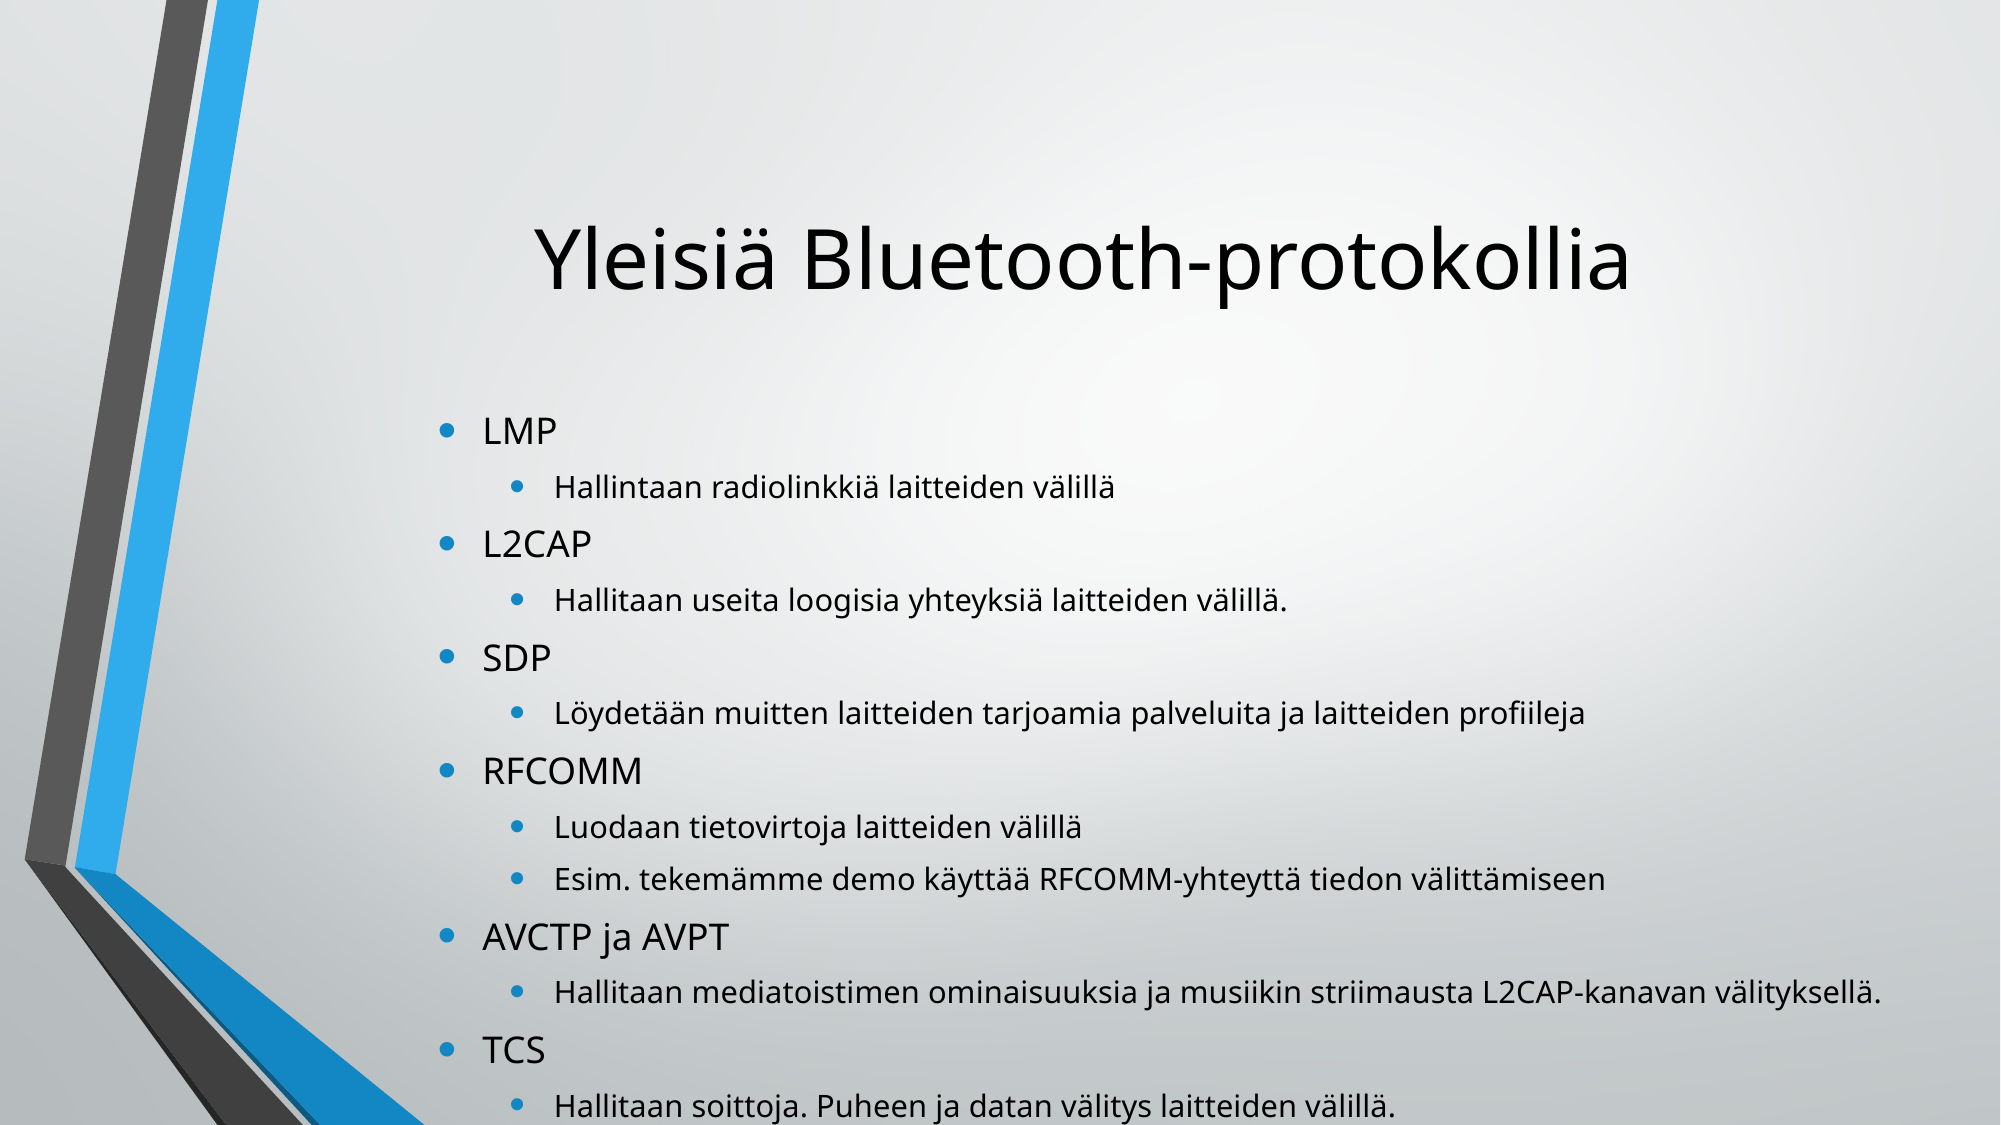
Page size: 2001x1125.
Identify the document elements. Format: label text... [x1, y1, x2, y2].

title Yleisiä Bluetooth-protokollia [282, 112, 1887, 400]
list LMP Hallintaan radiolinkkiä laitteiden välillä L2CAP Hallitaan useita loogisia yhteyksiä laitteiden välillä. SDP Löydetään muitten laitteiden tarjoamia palveluita ja laitteiden profiileja RFCOMM Luodaan tietovirtoja laitteiden välillä Esim. tekemämme demo käyttää RFCOMM-yhteyttä tiedon välittämiseen AVCTP ja AVPT Hallitaan mediatoistimen ominaisuuksia ja musiikin striimausta L2CAP-kanavan välityksellä. TCS Hallitaan soittoja. Puheen ja datan välitys laitteiden välillä. [422, 399, 2000, 1125]
